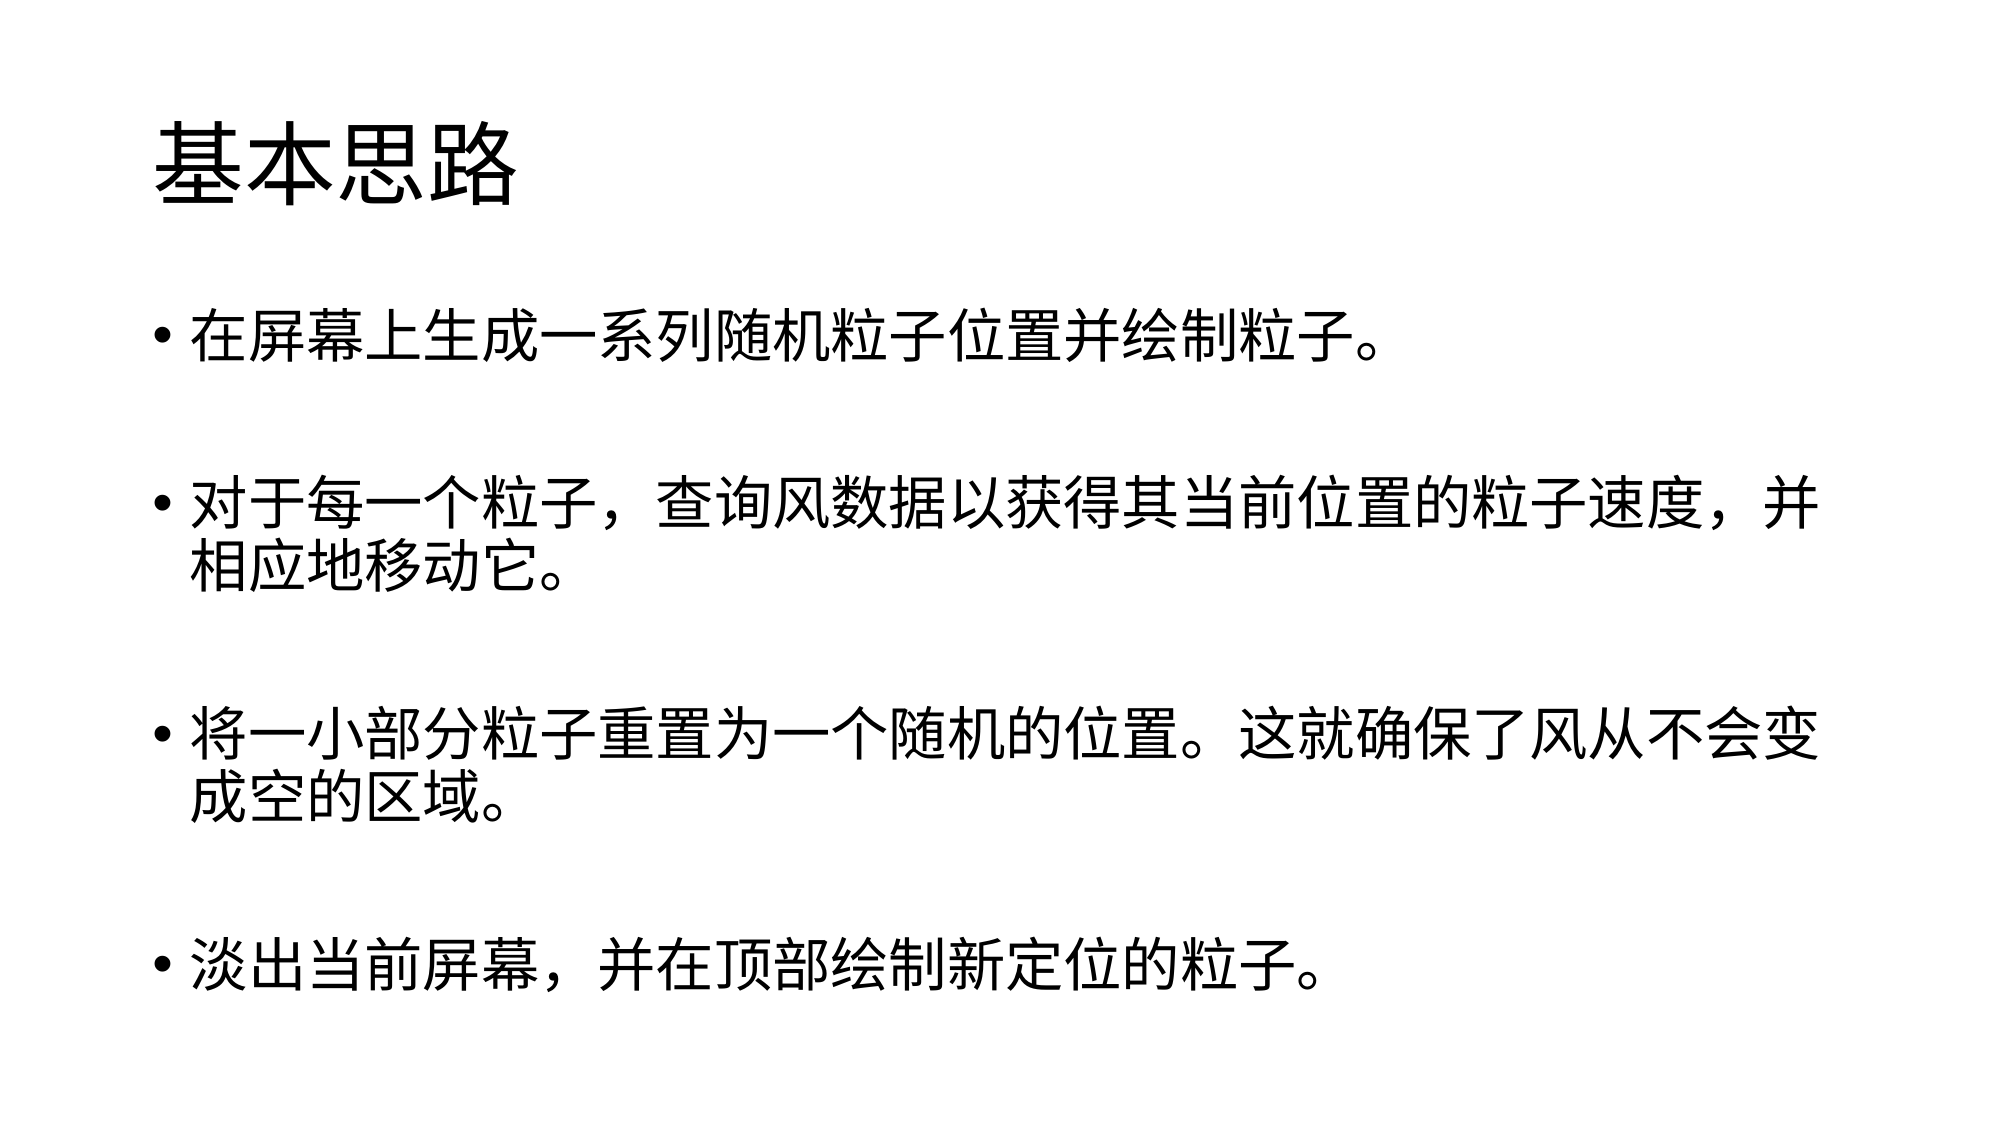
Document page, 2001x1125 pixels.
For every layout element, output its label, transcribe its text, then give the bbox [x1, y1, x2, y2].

list 在屏幕上生成一系列随机粒子位置并绘制粒子。 对于每一个粒子，查询风数据以获得其当前位置的粒子速度，并相应地移动它。 将一小部分粒子重置为一个随机的位置。这就确保了风从不会变成空的区域。 淡出当前屏幕，并在顶部绘制新定位的粒子。 [137, 299, 1863, 1014]
title 基本思路 [137, 59, 1863, 278]
